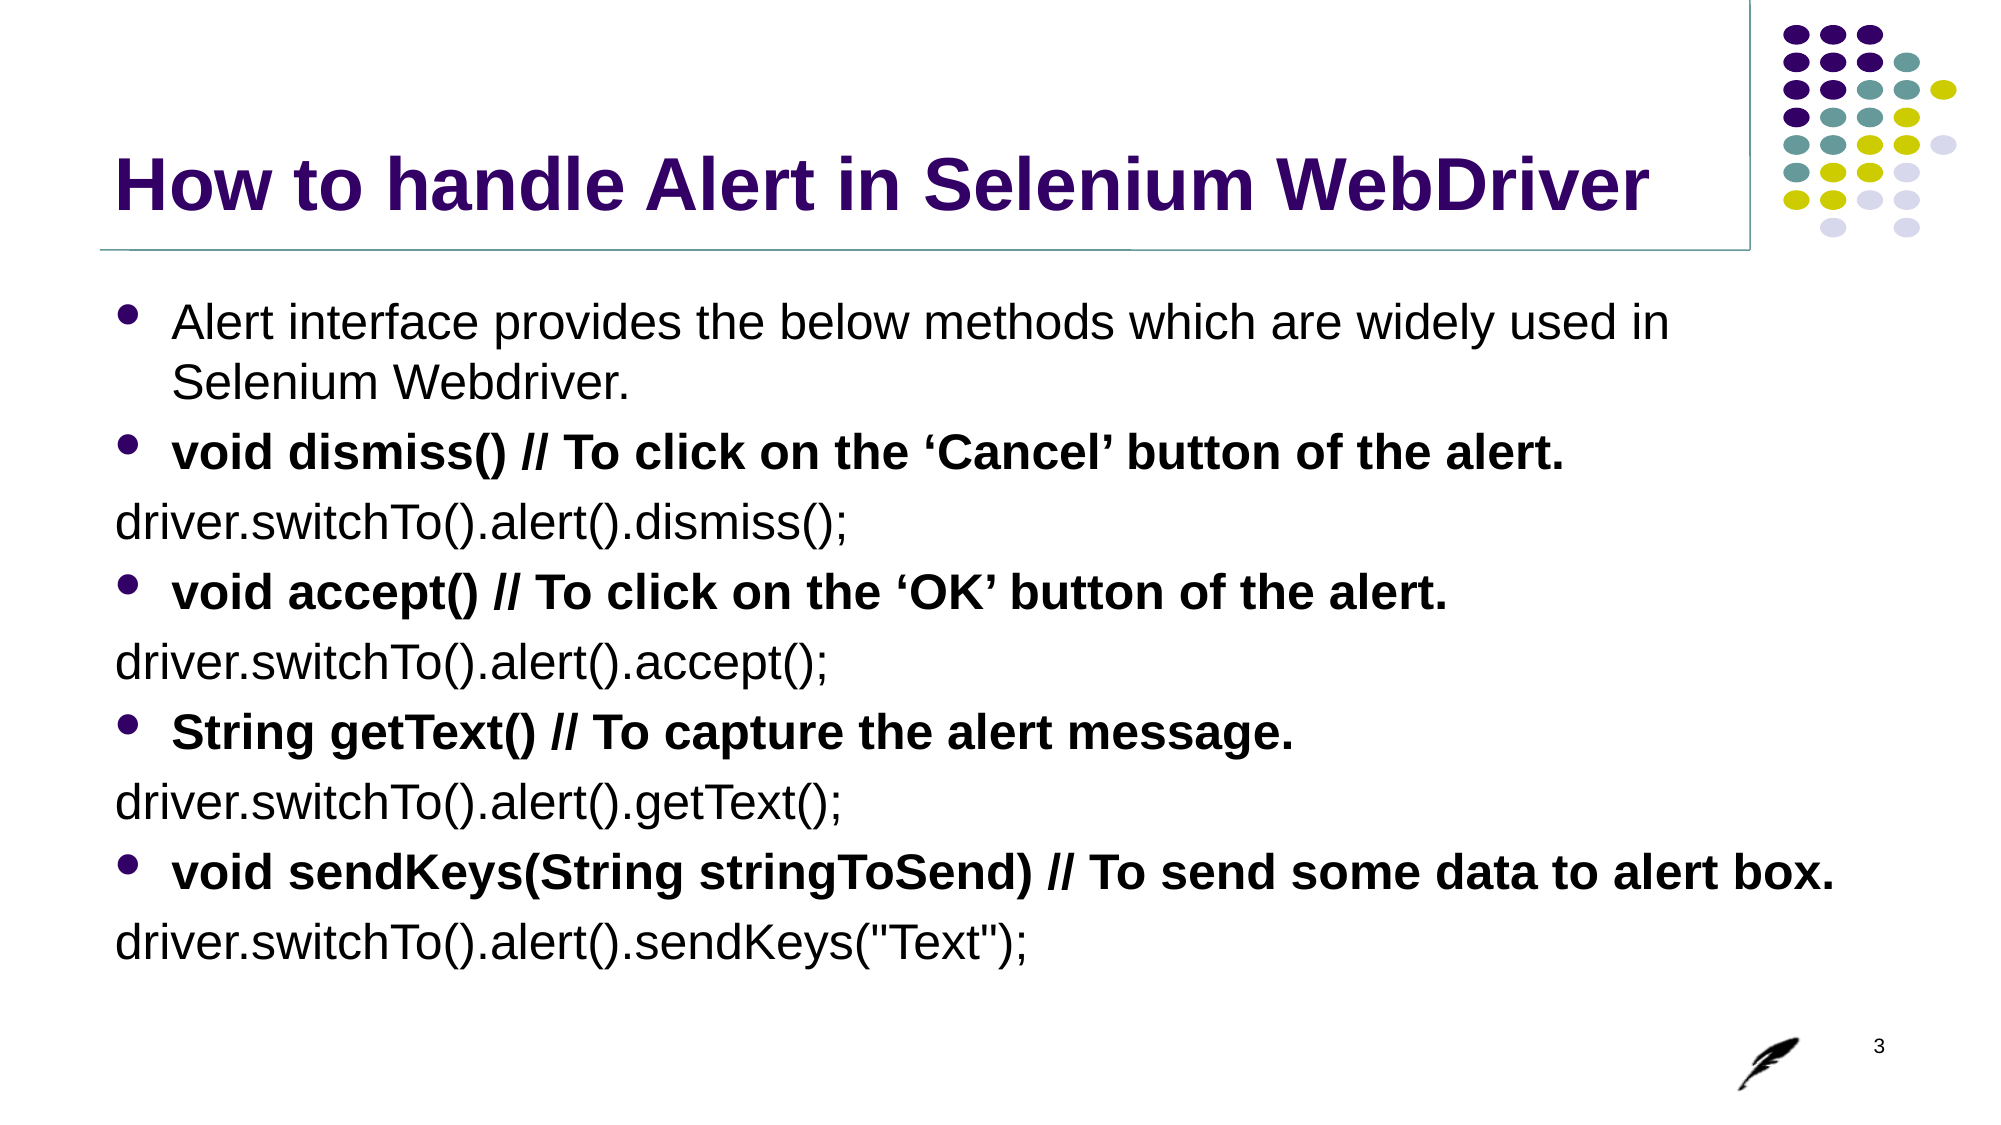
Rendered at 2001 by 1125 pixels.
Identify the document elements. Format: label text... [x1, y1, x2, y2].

list Alert interface provides the below methods which are widely used in Selenium Webdriver. void dismiss() // To click on the ‘Cancel’ button of the alert. driver.switchTo().alert().dismiss(); void accept() // To click on the ‘OK’ button of the alert. driver.switchTo().alert().accept(); String getText() // To capture the alert message. driver.switchTo().alert().getText(); void sendKeys(String stringToSend) // To send some data to alert box. driver.switchTo().alert().sendKeys("Text"); [99, 282, 1900, 1006]
slide_number 3 [1433, 1025, 1900, 1100]
title How to handle Alert in Selenium WebDriver [99, 20, 1750, 233]
